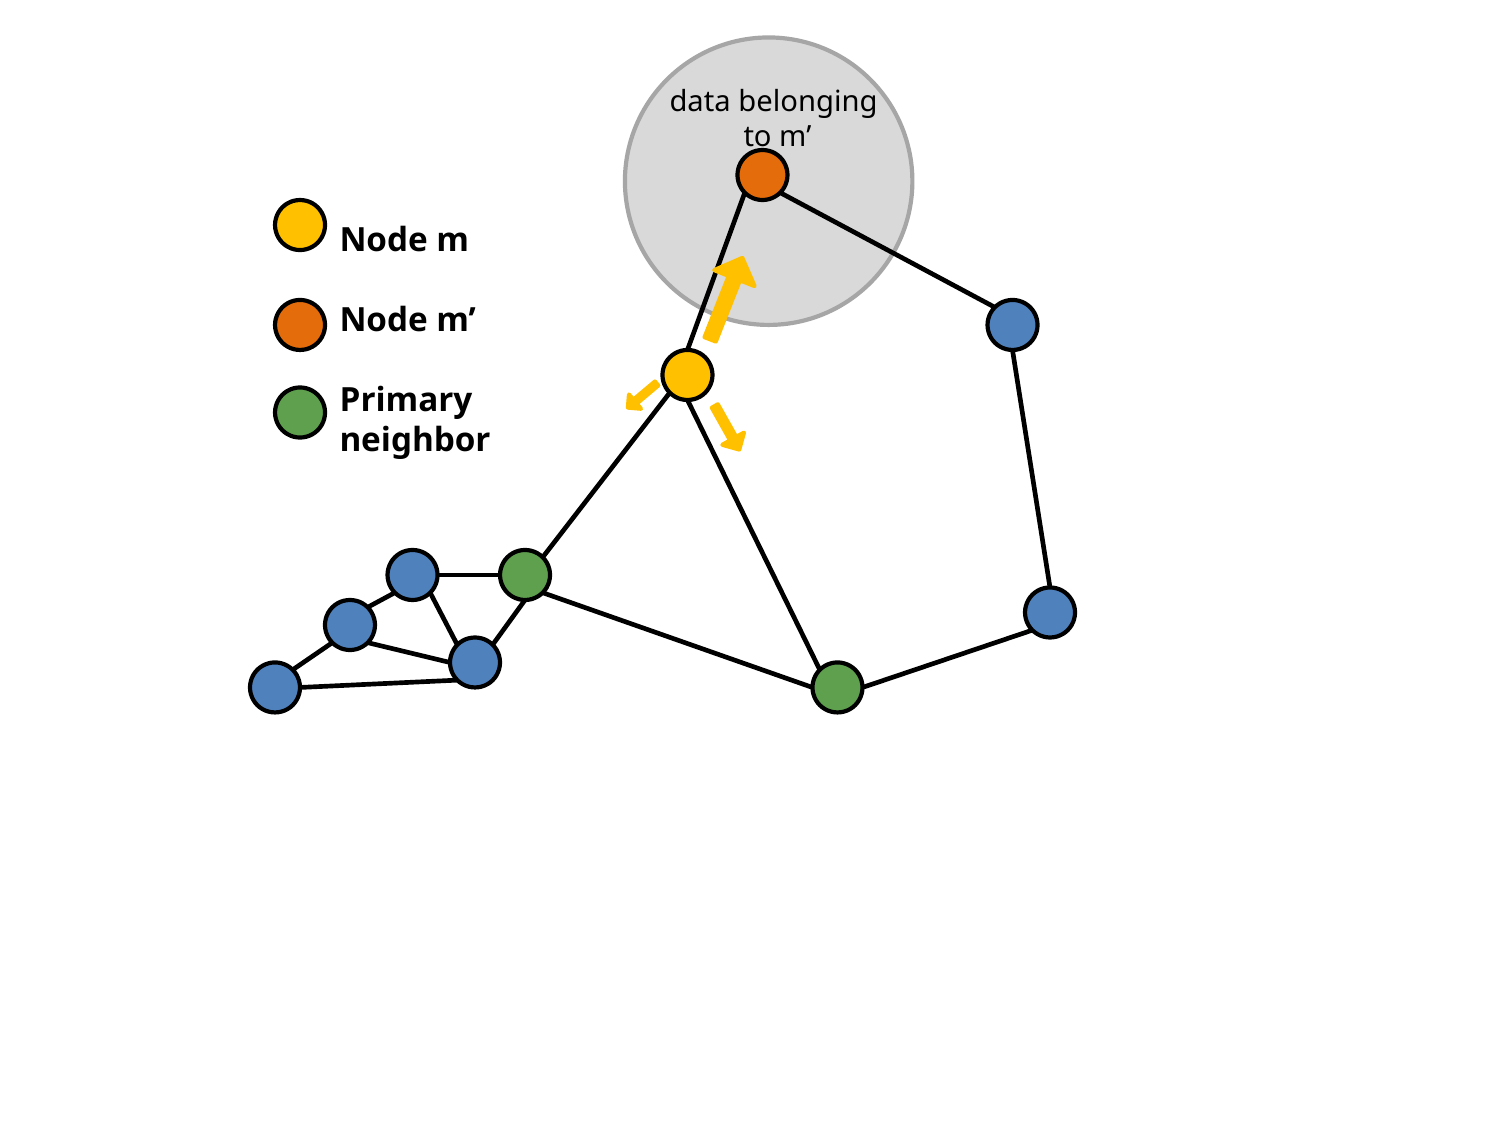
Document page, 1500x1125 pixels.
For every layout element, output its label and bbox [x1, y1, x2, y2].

text_box [249, 37, 1076, 713]
